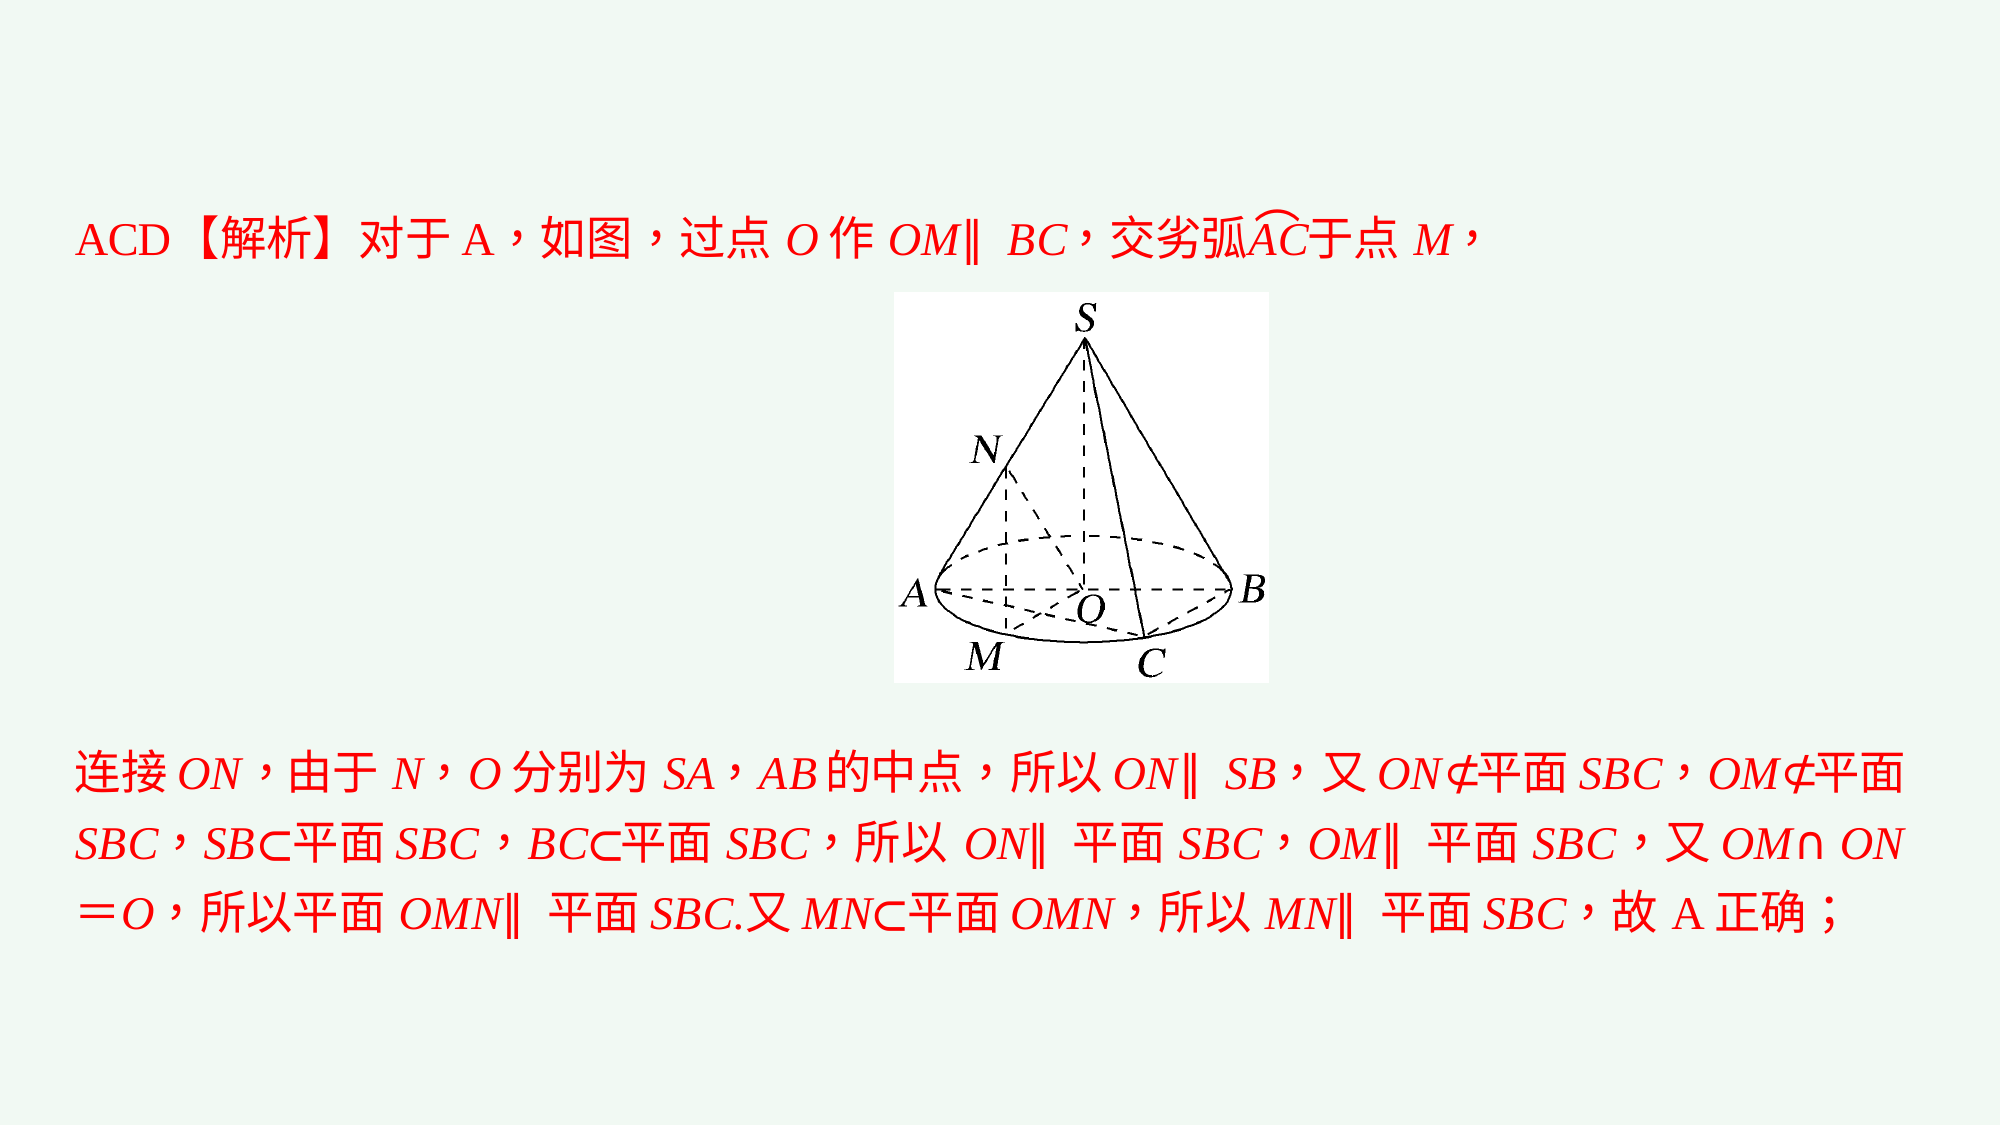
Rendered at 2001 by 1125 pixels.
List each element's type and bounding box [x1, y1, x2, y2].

text_box [74, 171, 1907, 950]
